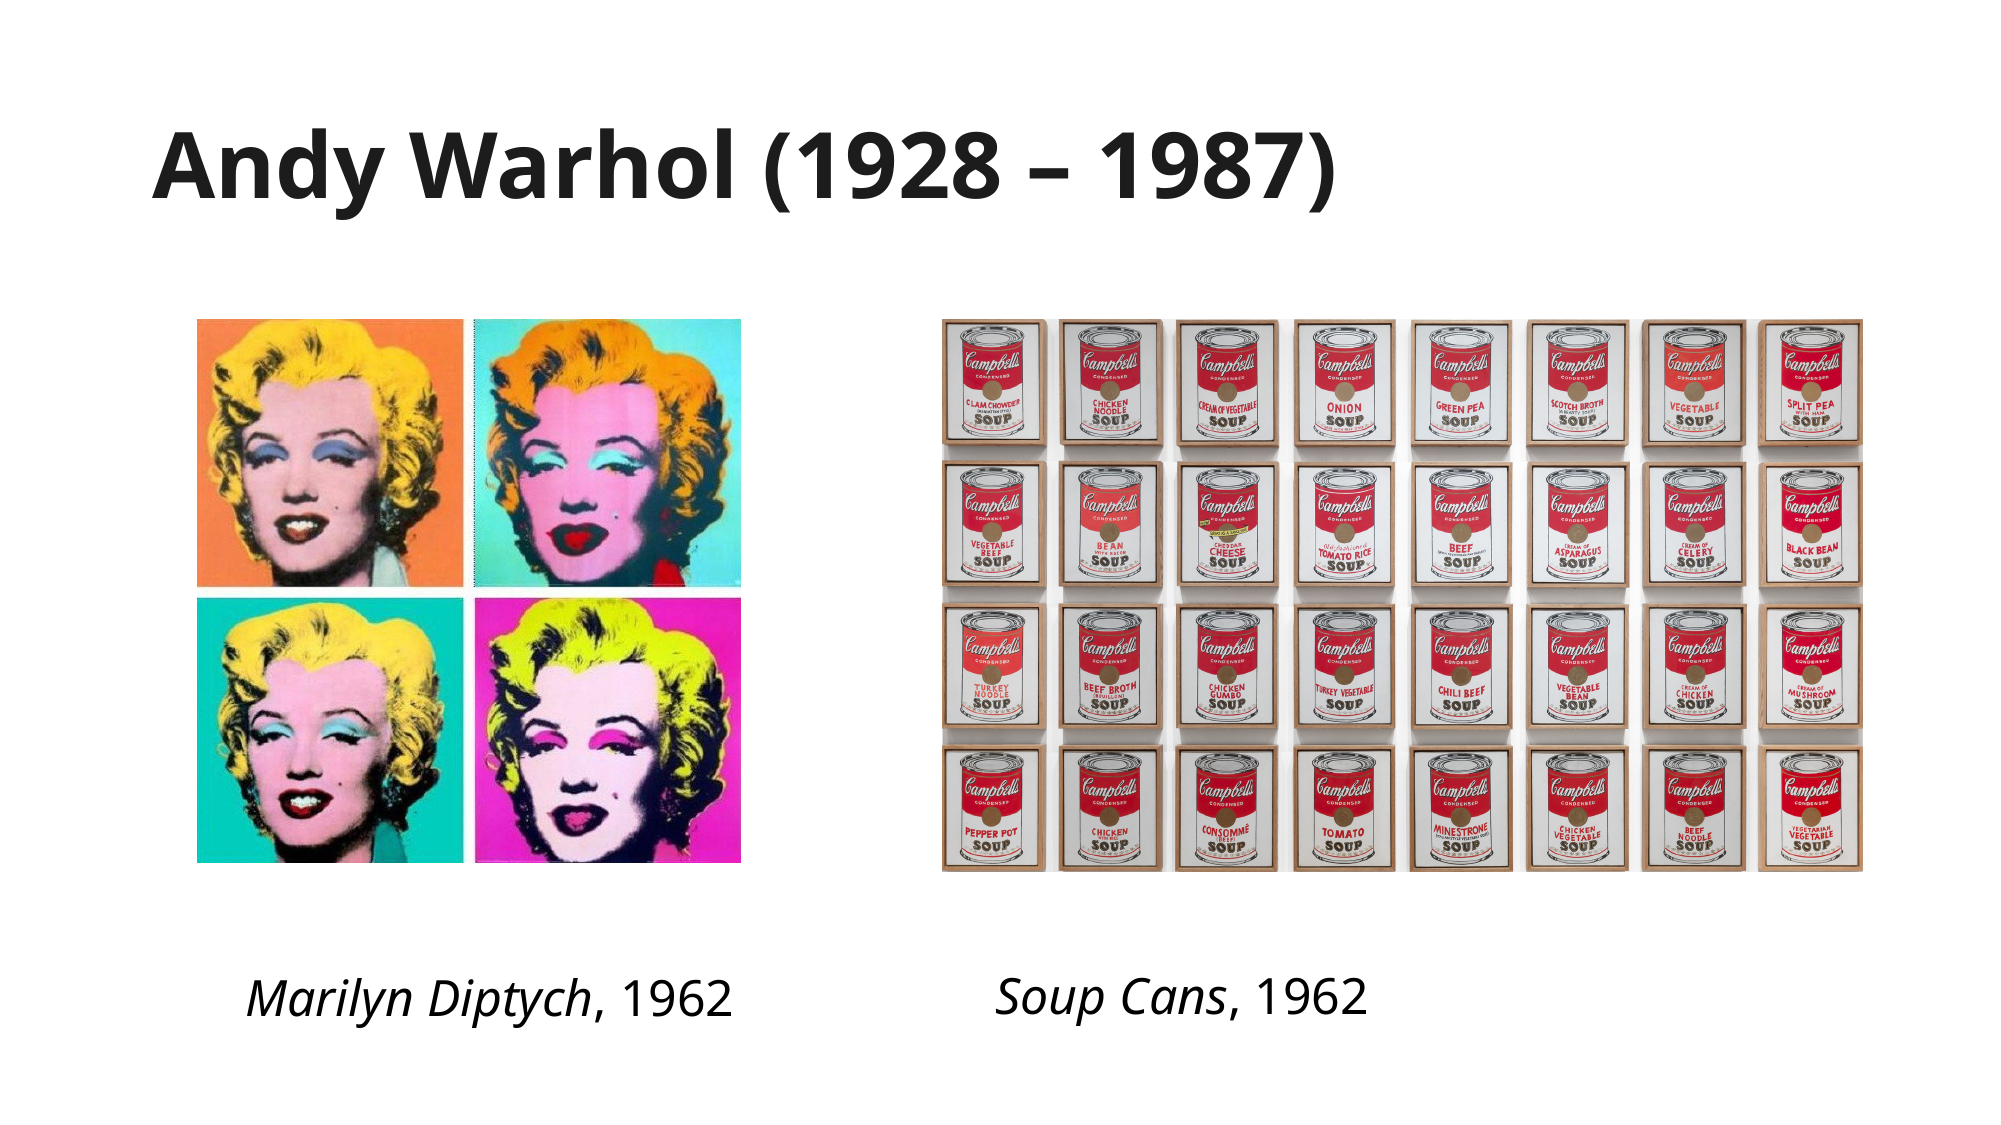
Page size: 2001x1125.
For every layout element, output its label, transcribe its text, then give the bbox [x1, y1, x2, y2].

text_box Marilyn Diptych, 1962 [230, 959, 775, 1034]
text_box Soup Cans, 1962 [980, 957, 1461, 1033]
title Andy Warhol (1928 – 1987) [137, 59, 1863, 278]
picture [197, 319, 741, 863]
picture [942, 319, 1863, 872]
